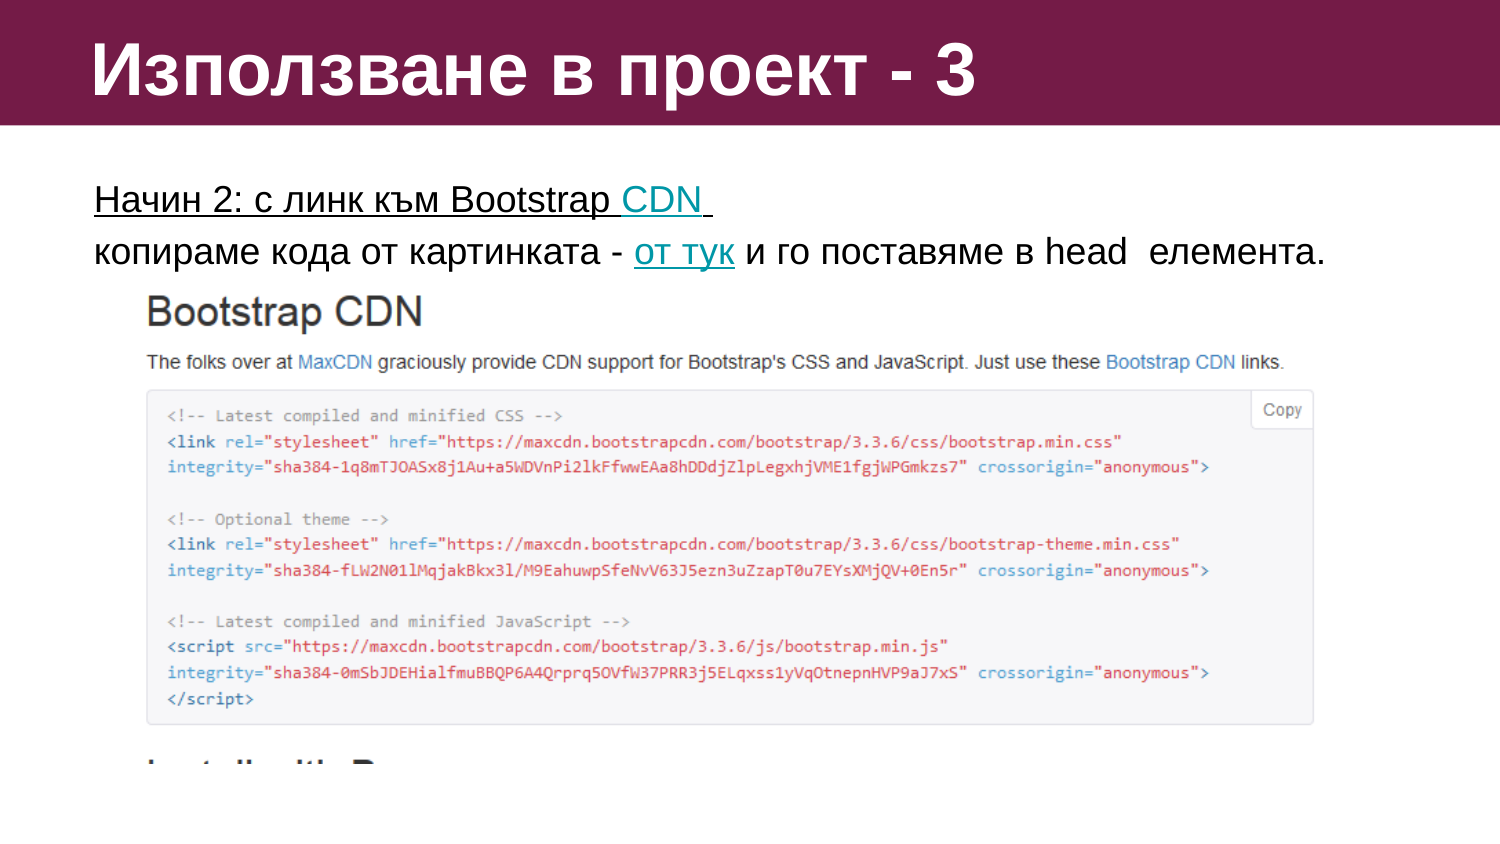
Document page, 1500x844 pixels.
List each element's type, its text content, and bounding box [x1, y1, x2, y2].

text_box [0, 0, 1500, 126]
list Начин 2: с линк към Bootstrap CDN копираме кода от картинката - от тук и го поставяме в head елемента. [78, 153, 1477, 784]
picture [111, 275, 1350, 764]
text_box Използване в проект - 3 [0, 4, 1117, 121]
